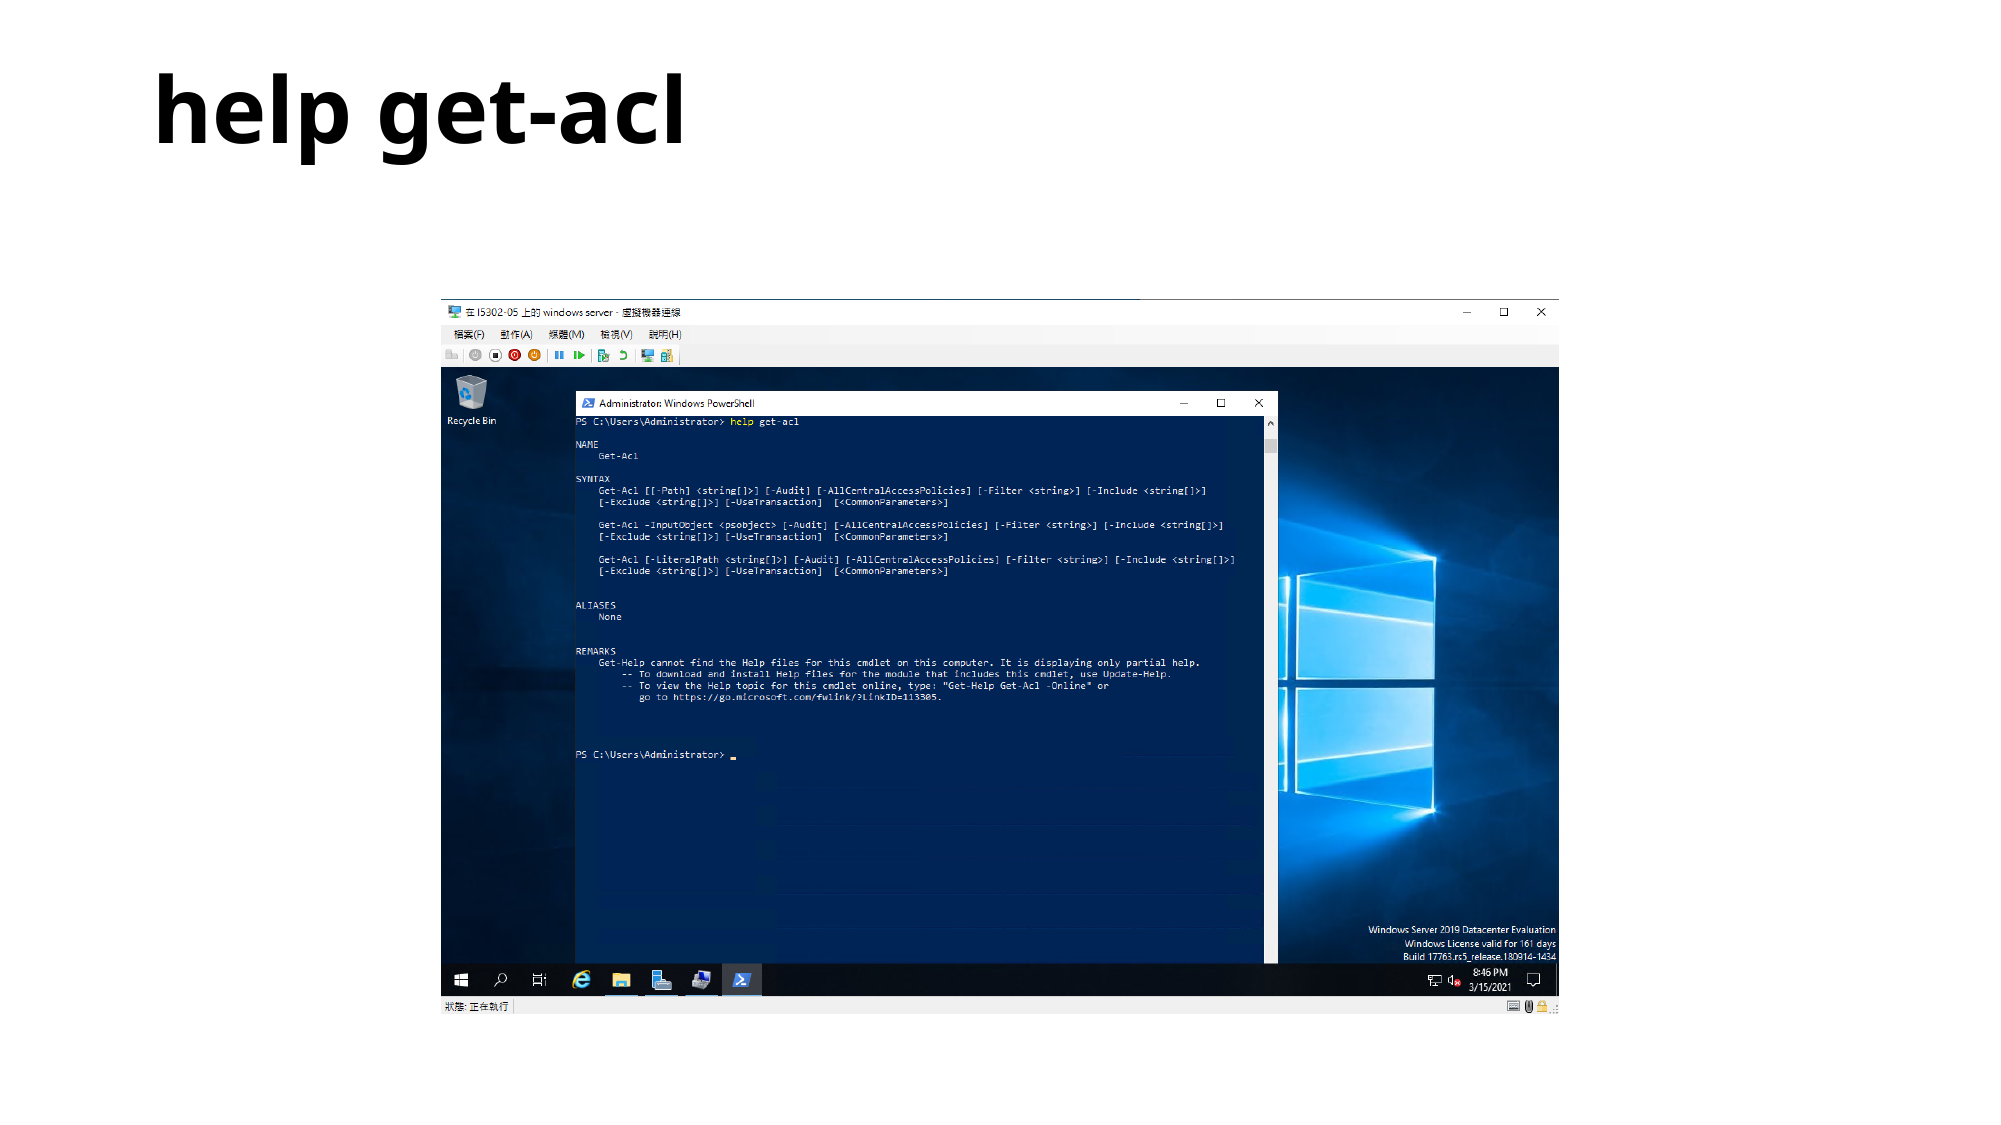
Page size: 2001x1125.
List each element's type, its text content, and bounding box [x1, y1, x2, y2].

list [441, 299, 1559, 1014]
title help get-acl [137, 59, 1863, 278]
